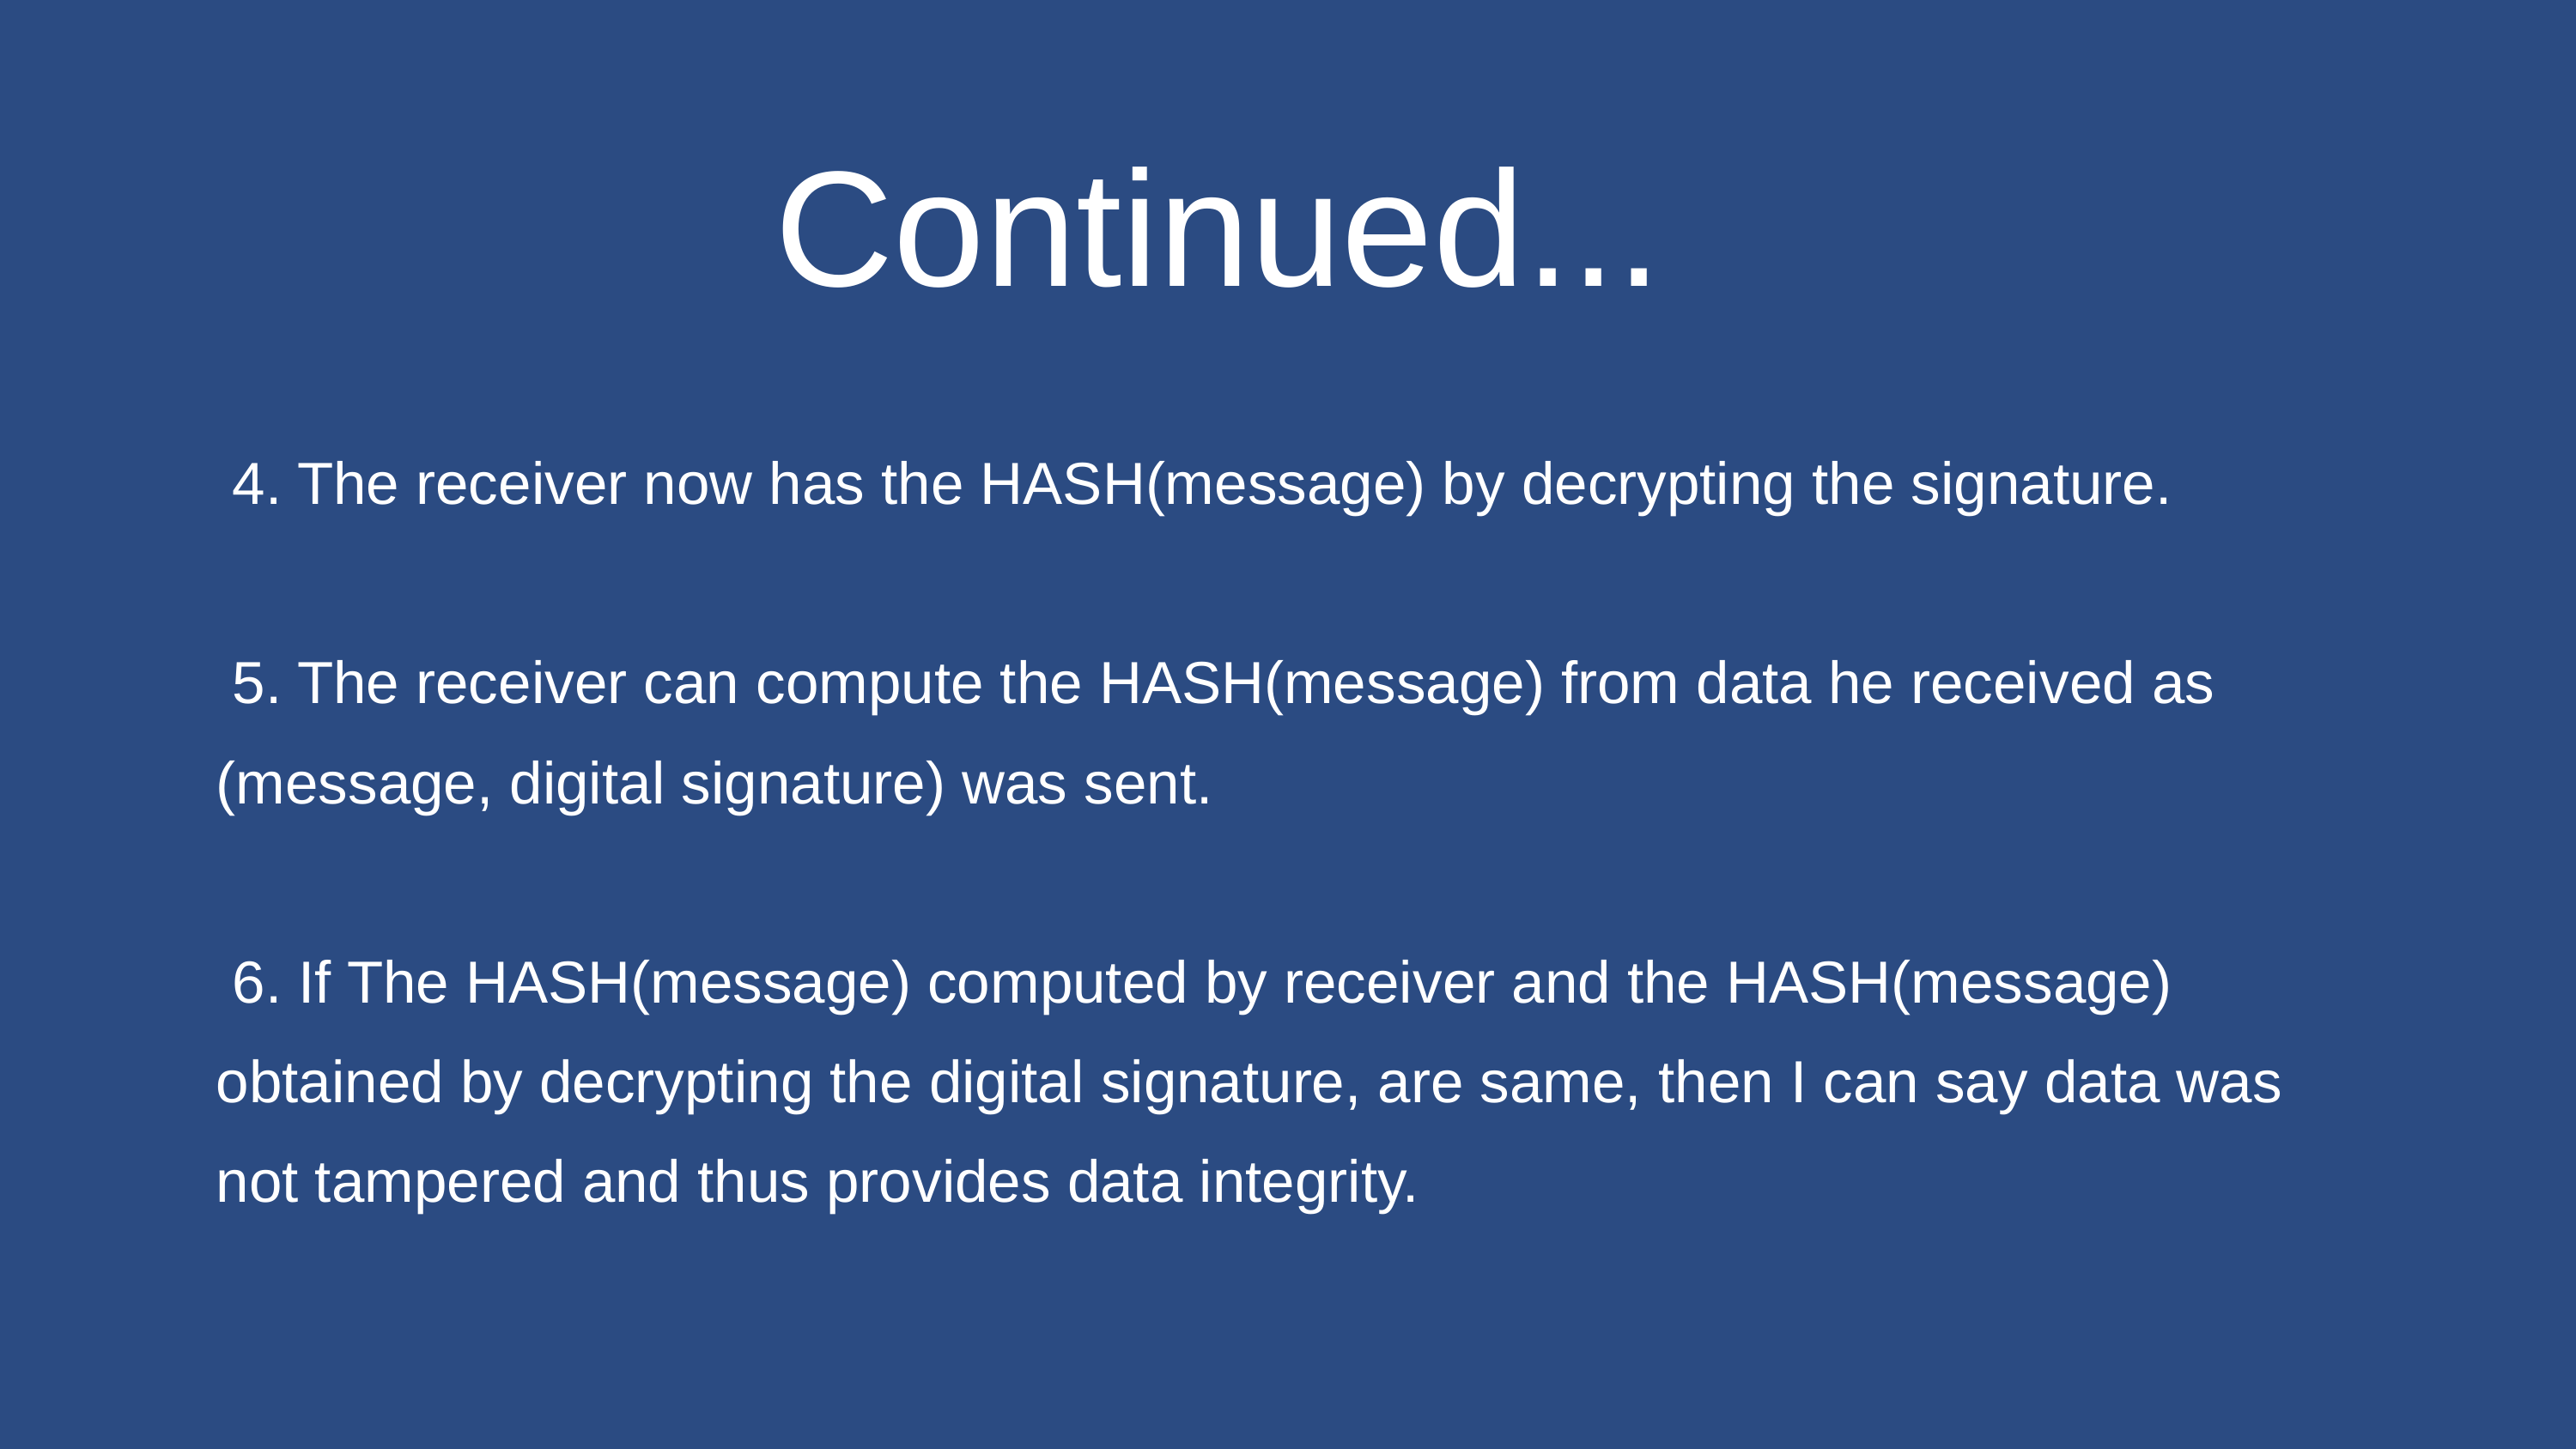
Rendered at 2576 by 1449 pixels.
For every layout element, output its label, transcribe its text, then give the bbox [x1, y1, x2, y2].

text_box 4. The receiver now has the HASH(message) by decrypting the signature. 5. The receiver can compute the HASH(message) from data he received as (message, digital signature) was sent. 6. If The HASH(message) computed by receiver and the HASH(message) obtained by decrypting the digital signature, are same, then I can say data was not tampered and thus provides data integrity. [216, 378, 2360, 1358]
text_box Continued... [726, 42, 1711, 319]
